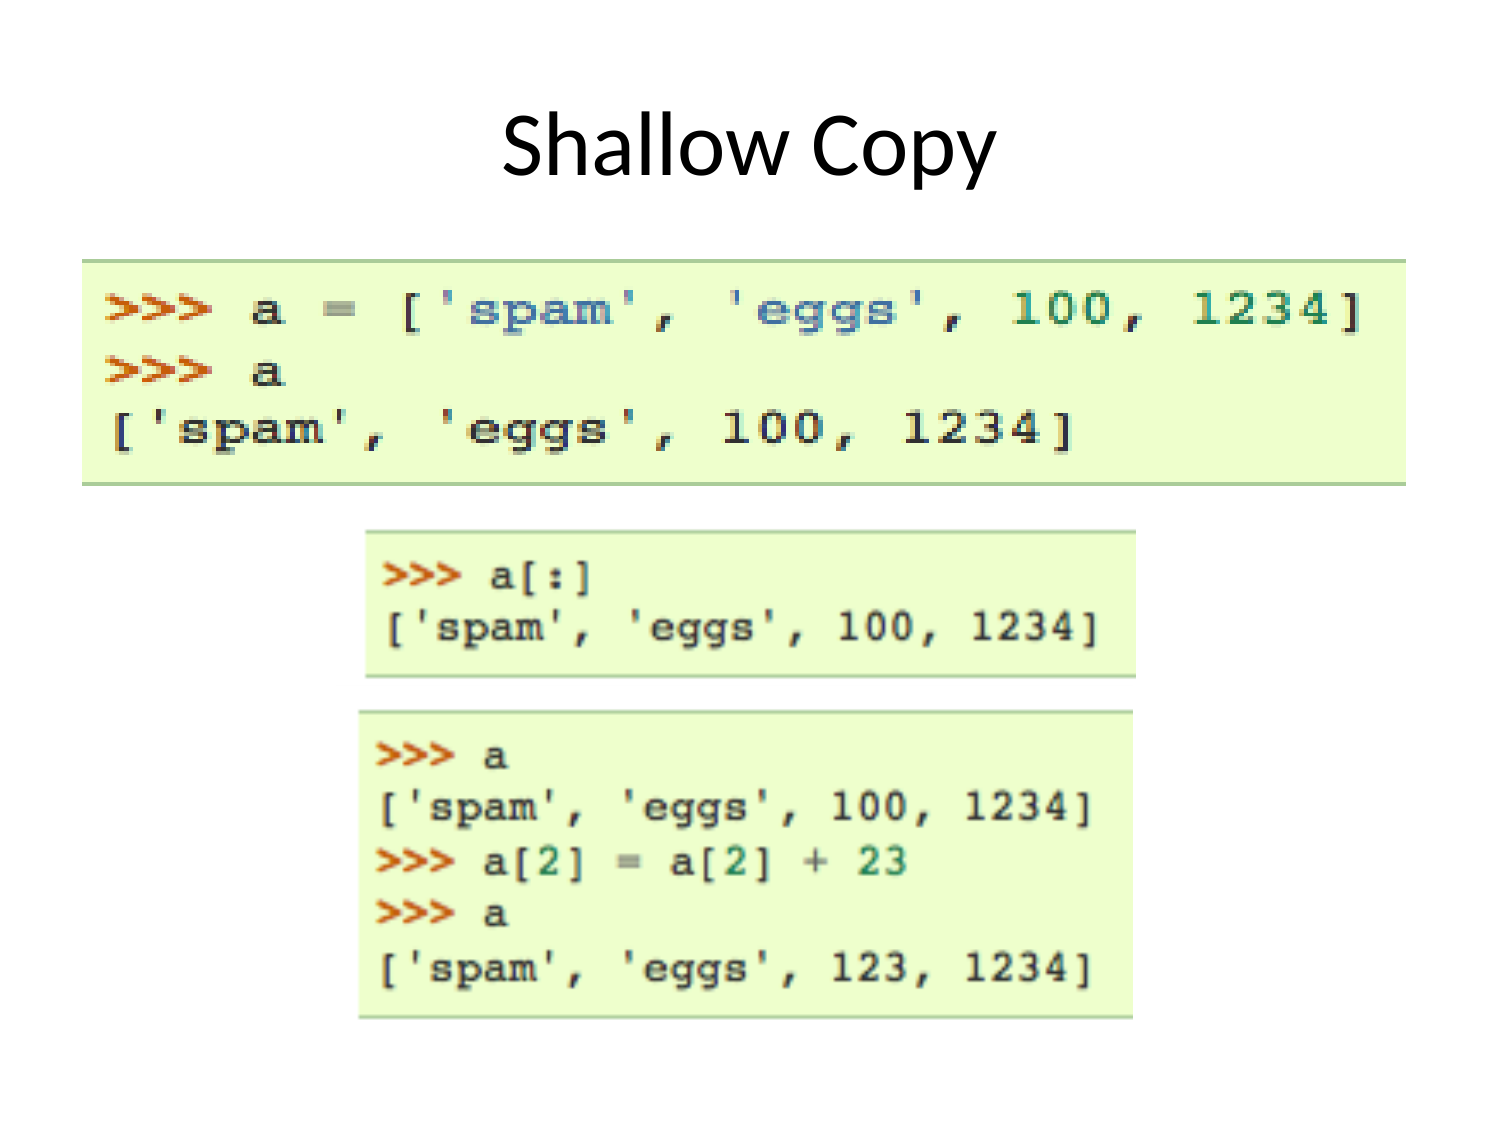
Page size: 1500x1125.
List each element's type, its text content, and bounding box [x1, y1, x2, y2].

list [55, 69, 1407, 685]
title Shallow Copy [75, 45, 1425, 233]
picture [335, 497, 1136, 1044]
